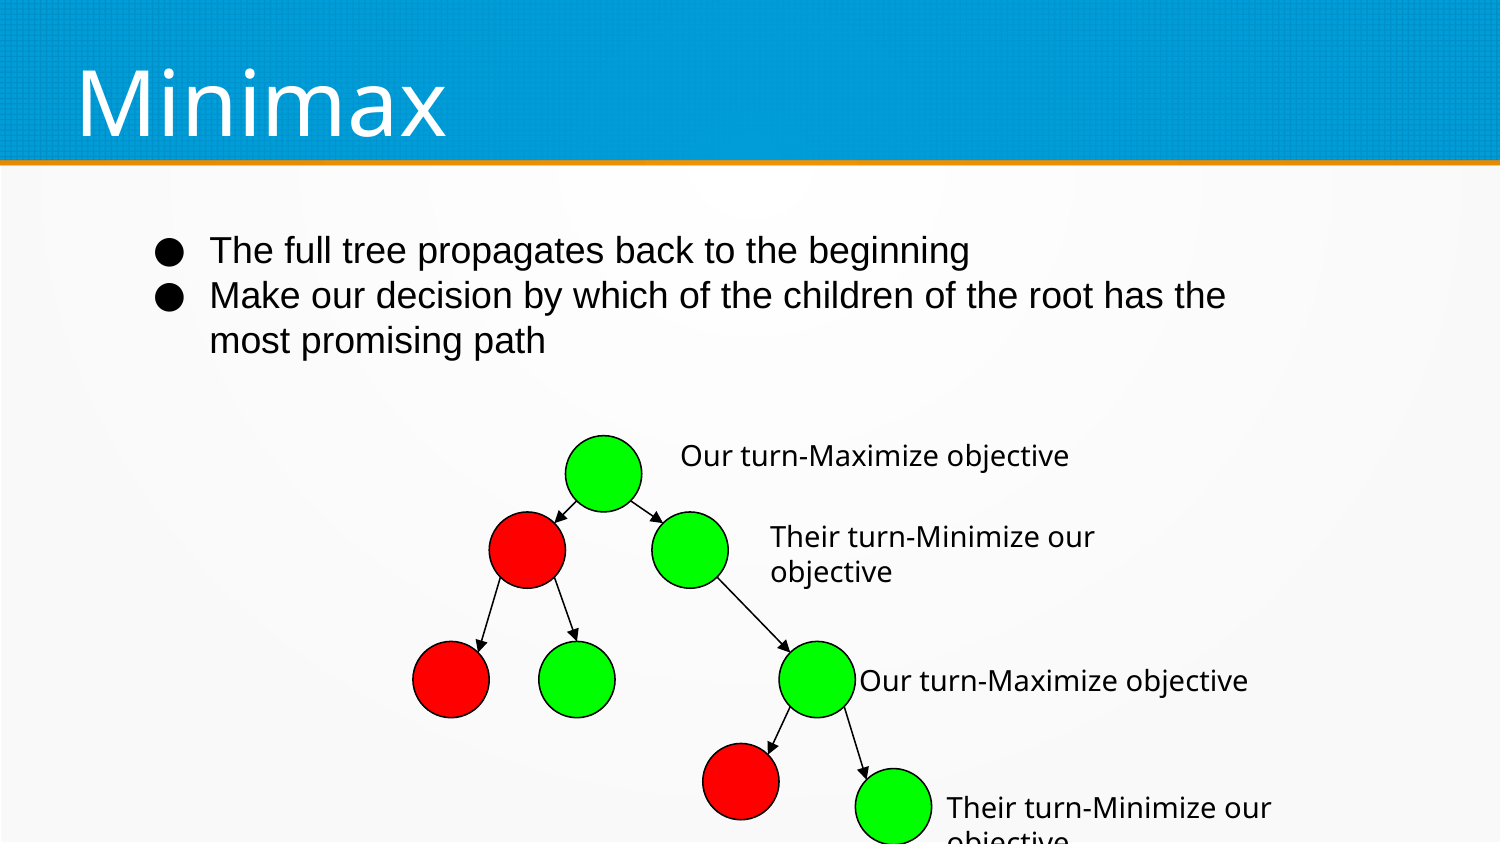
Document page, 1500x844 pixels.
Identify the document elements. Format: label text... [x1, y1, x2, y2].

text_box [702, 743, 780, 820]
text_box Minimax [74, 13, 1425, 155]
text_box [716, 576, 791, 653]
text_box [630, 500, 664, 524]
text_box Their turn-Minimize our objective [931, 774, 1408, 839]
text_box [554, 576, 578, 642]
picture [0, 161, 1500, 844]
text_box Our turn-Maximize objective [844, 647, 1333, 712]
text_box [565, 435, 642, 512]
text_box [651, 511, 729, 589]
text_box [855, 768, 931, 844]
text_box [538, 641, 616, 718]
text_box [412, 641, 490, 718]
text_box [767, 706, 791, 755]
text_box [779, 641, 844, 718]
text_box [489, 511, 566, 589]
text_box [477, 576, 501, 653]
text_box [554, 500, 577, 524]
text_box Their turn-Minimize our objective [755, 503, 1231, 568]
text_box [843, 706, 867, 780]
text_box The full tree propagates back to the beginning Make our decision by which of the children of the root has the most promising path [119, 210, 1324, 352]
text_box Our turn-Maximize objective [665, 421, 1155, 487]
